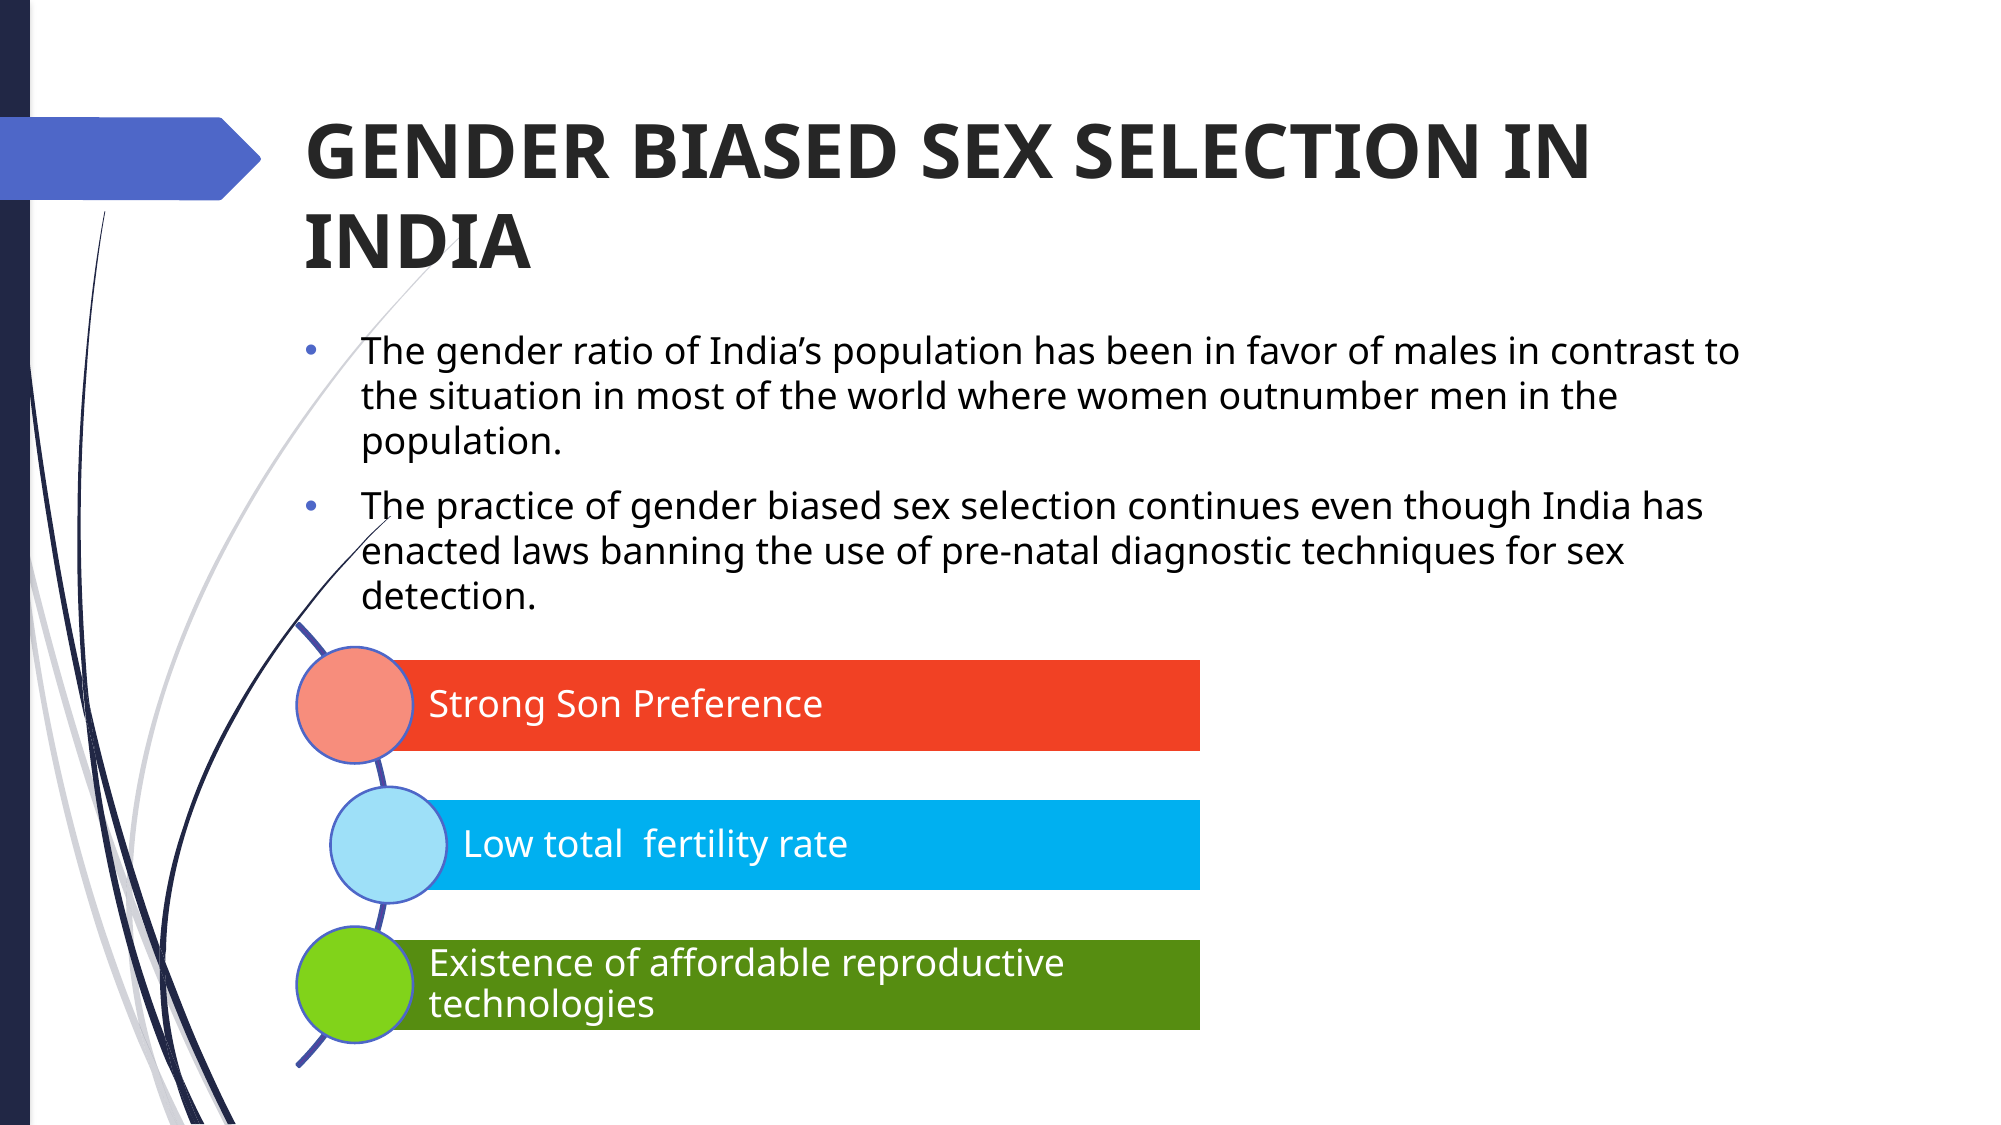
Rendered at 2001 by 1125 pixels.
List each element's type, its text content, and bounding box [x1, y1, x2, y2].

list The gender ratio of India’s population has been in favor of males in contrast to the situation in most of the world where women outnumber men in the population. The practice of gender biased sex selection continues even though India has enacted laws banning the use of pre-natal diagnostic techniques for sex detection. [289, 319, 1811, 587]
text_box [289, 611, 1207, 1079]
title GENDER BIASED SEX SELECTION IN INDIA [289, 95, 1752, 293]
